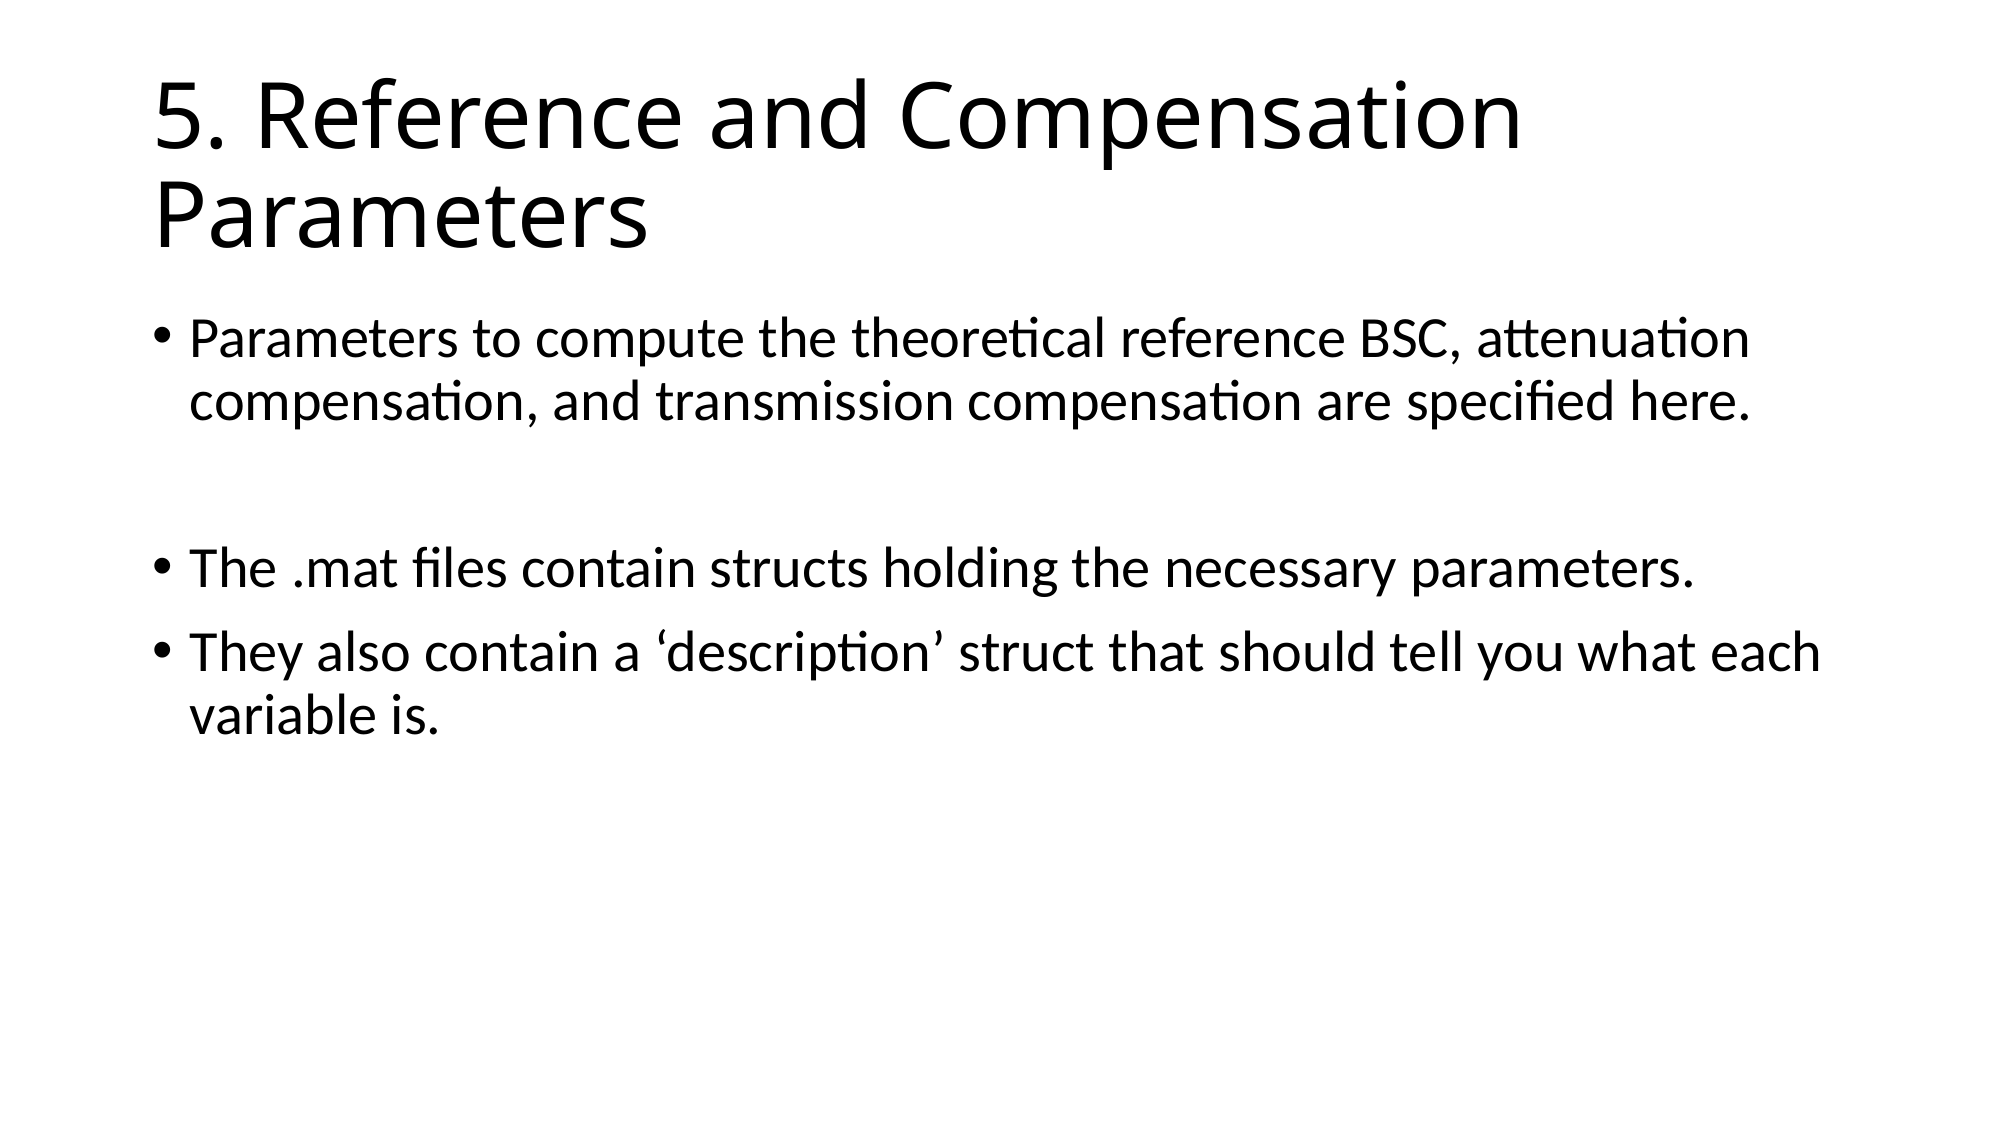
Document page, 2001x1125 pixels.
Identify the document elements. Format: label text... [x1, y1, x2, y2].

list Parameters to compute the theoretical reference BSC, attenuation compensation, and transmission compensation are specified here. The .mat files contain structs holding the necessary parameters. They also contain a ‘description’ struct that should tell you what each variable is. [137, 299, 1863, 1014]
title 5. Reference and Compensation Parameters [137, 59, 1863, 278]
